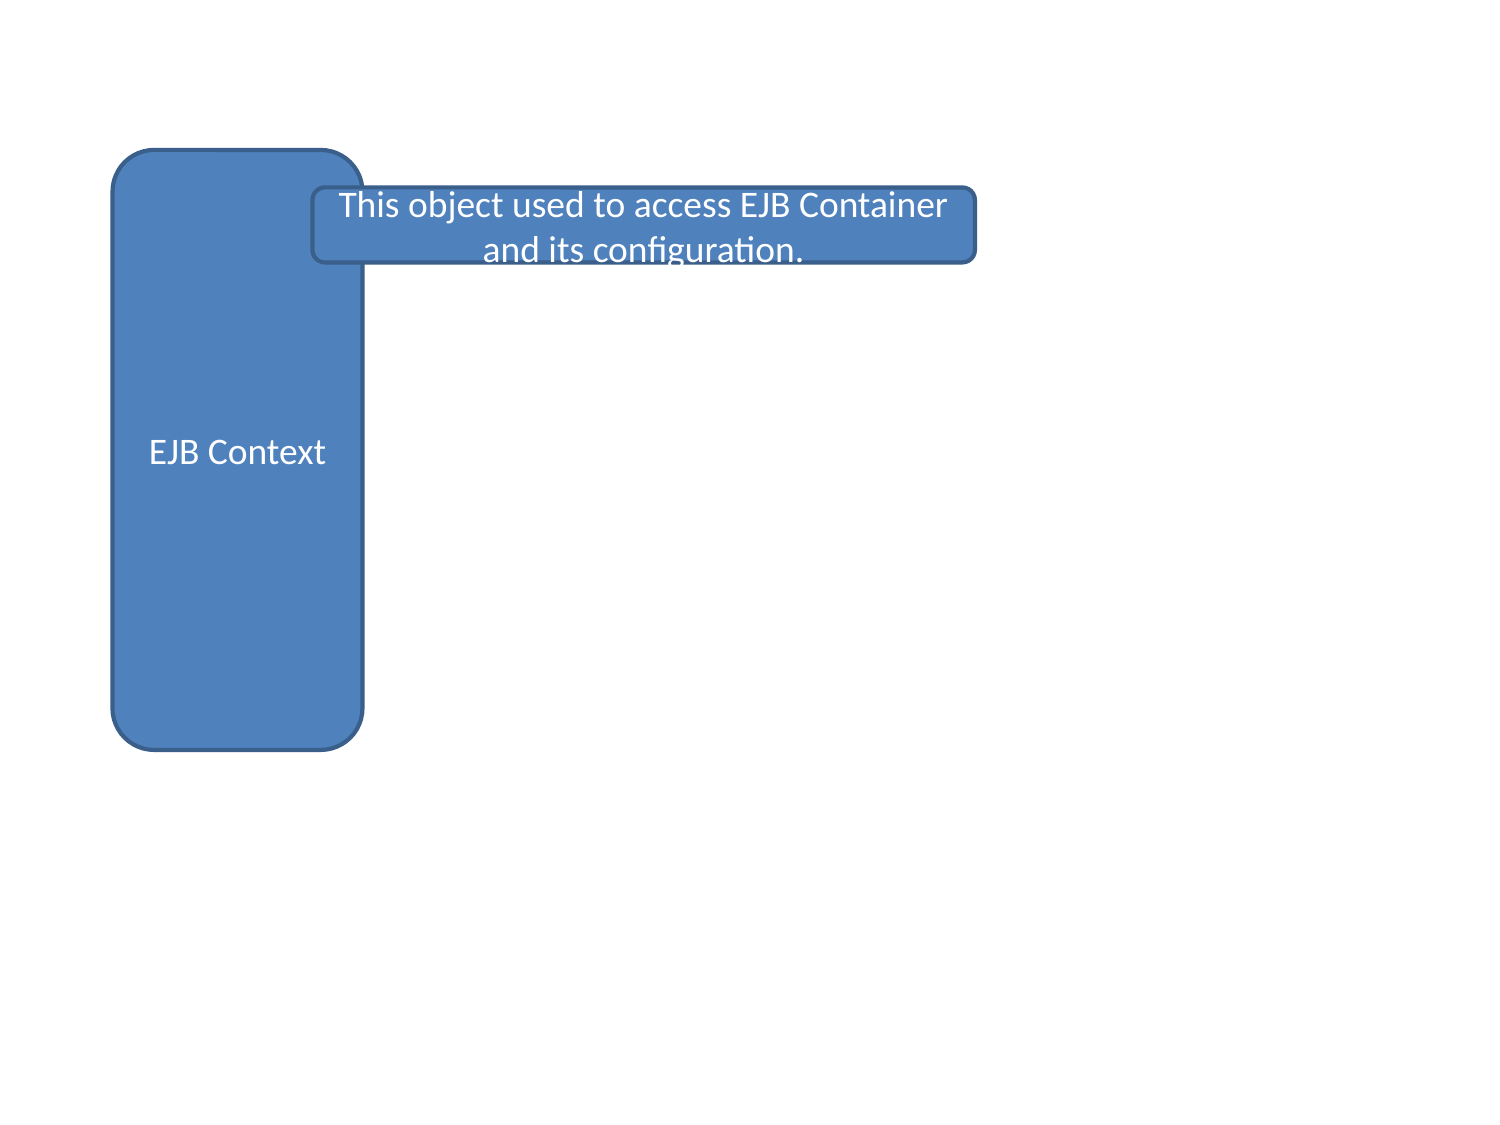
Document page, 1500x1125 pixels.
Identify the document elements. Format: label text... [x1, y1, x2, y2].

text_box EJB Context [110, 147, 365, 753]
text_box This object used to access EJB Container and its configuration. [310, 185, 978, 265]
